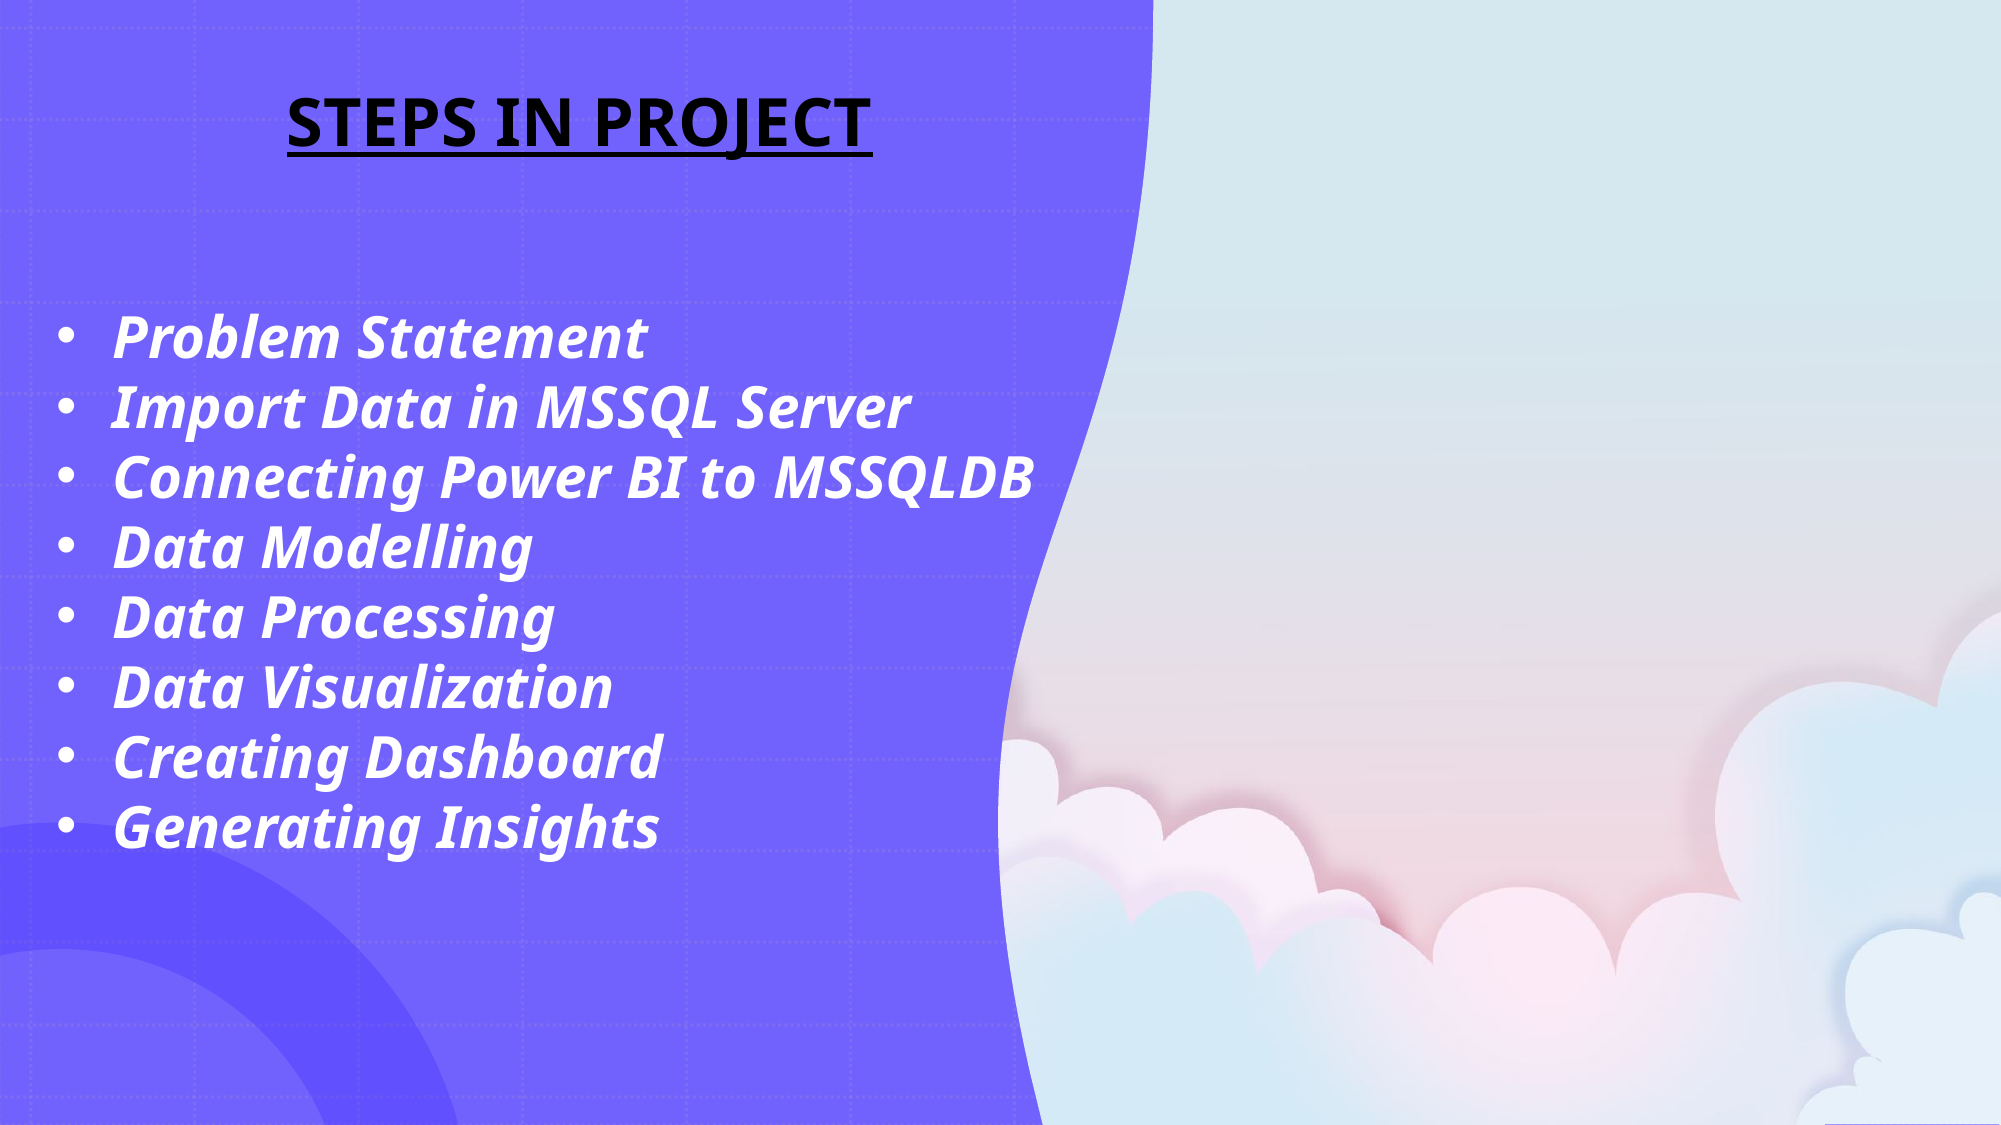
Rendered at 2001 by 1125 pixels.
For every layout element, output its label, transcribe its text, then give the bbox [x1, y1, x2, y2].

text_box STEPS IN PROJECT Problem Statement Import Data in MSSQL Server Connecting Power BI to MSSQLDB Data Modelling Data Processing Data Visualization Creating Dashboard Generating Insights [41, 72, 998, 957]
picture [998, 0, 2001, 1125]
